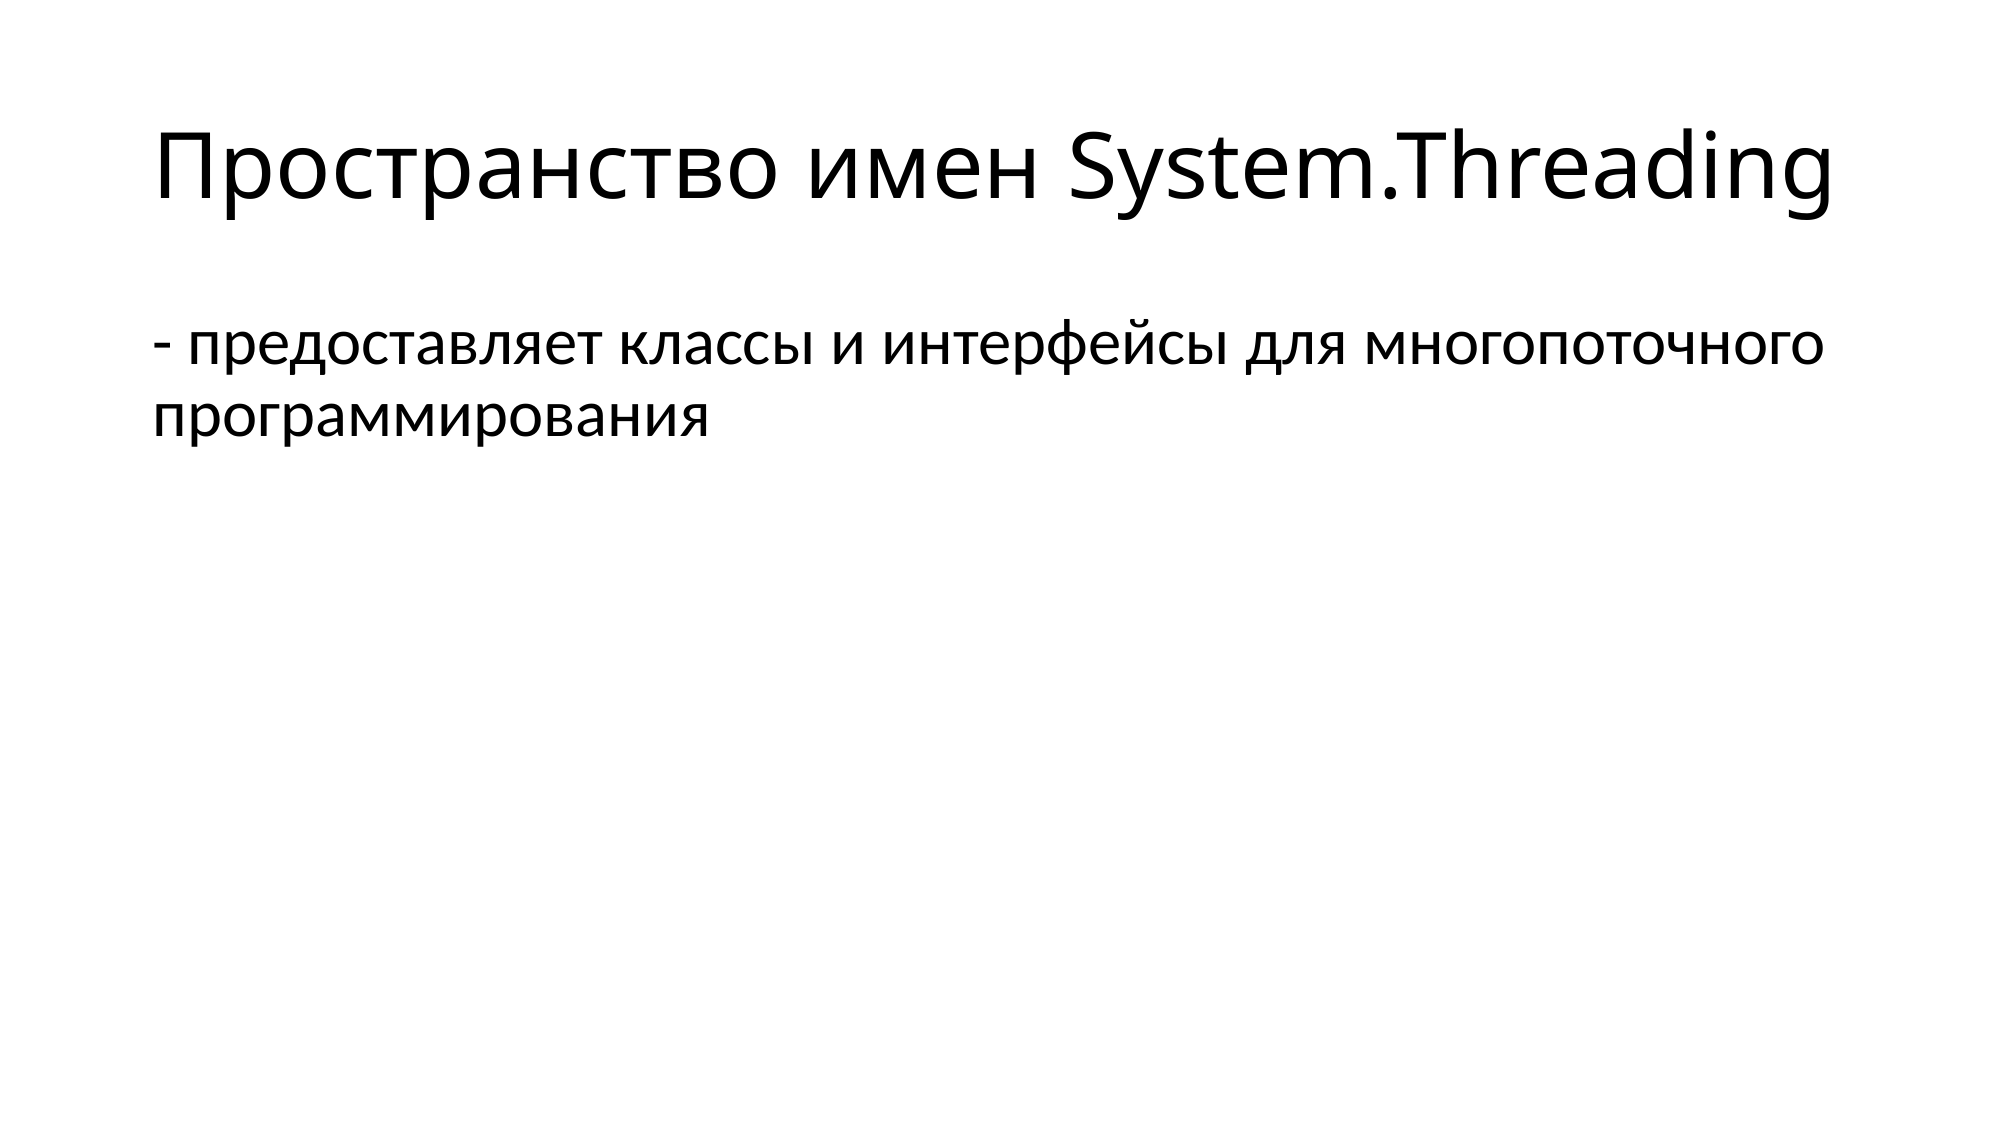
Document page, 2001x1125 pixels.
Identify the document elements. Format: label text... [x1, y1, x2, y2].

list - предоставляет классы и интерфейсы для многопоточного программирования [137, 299, 1863, 1014]
title Пространство имен System.Threading [137, 59, 1863, 278]
